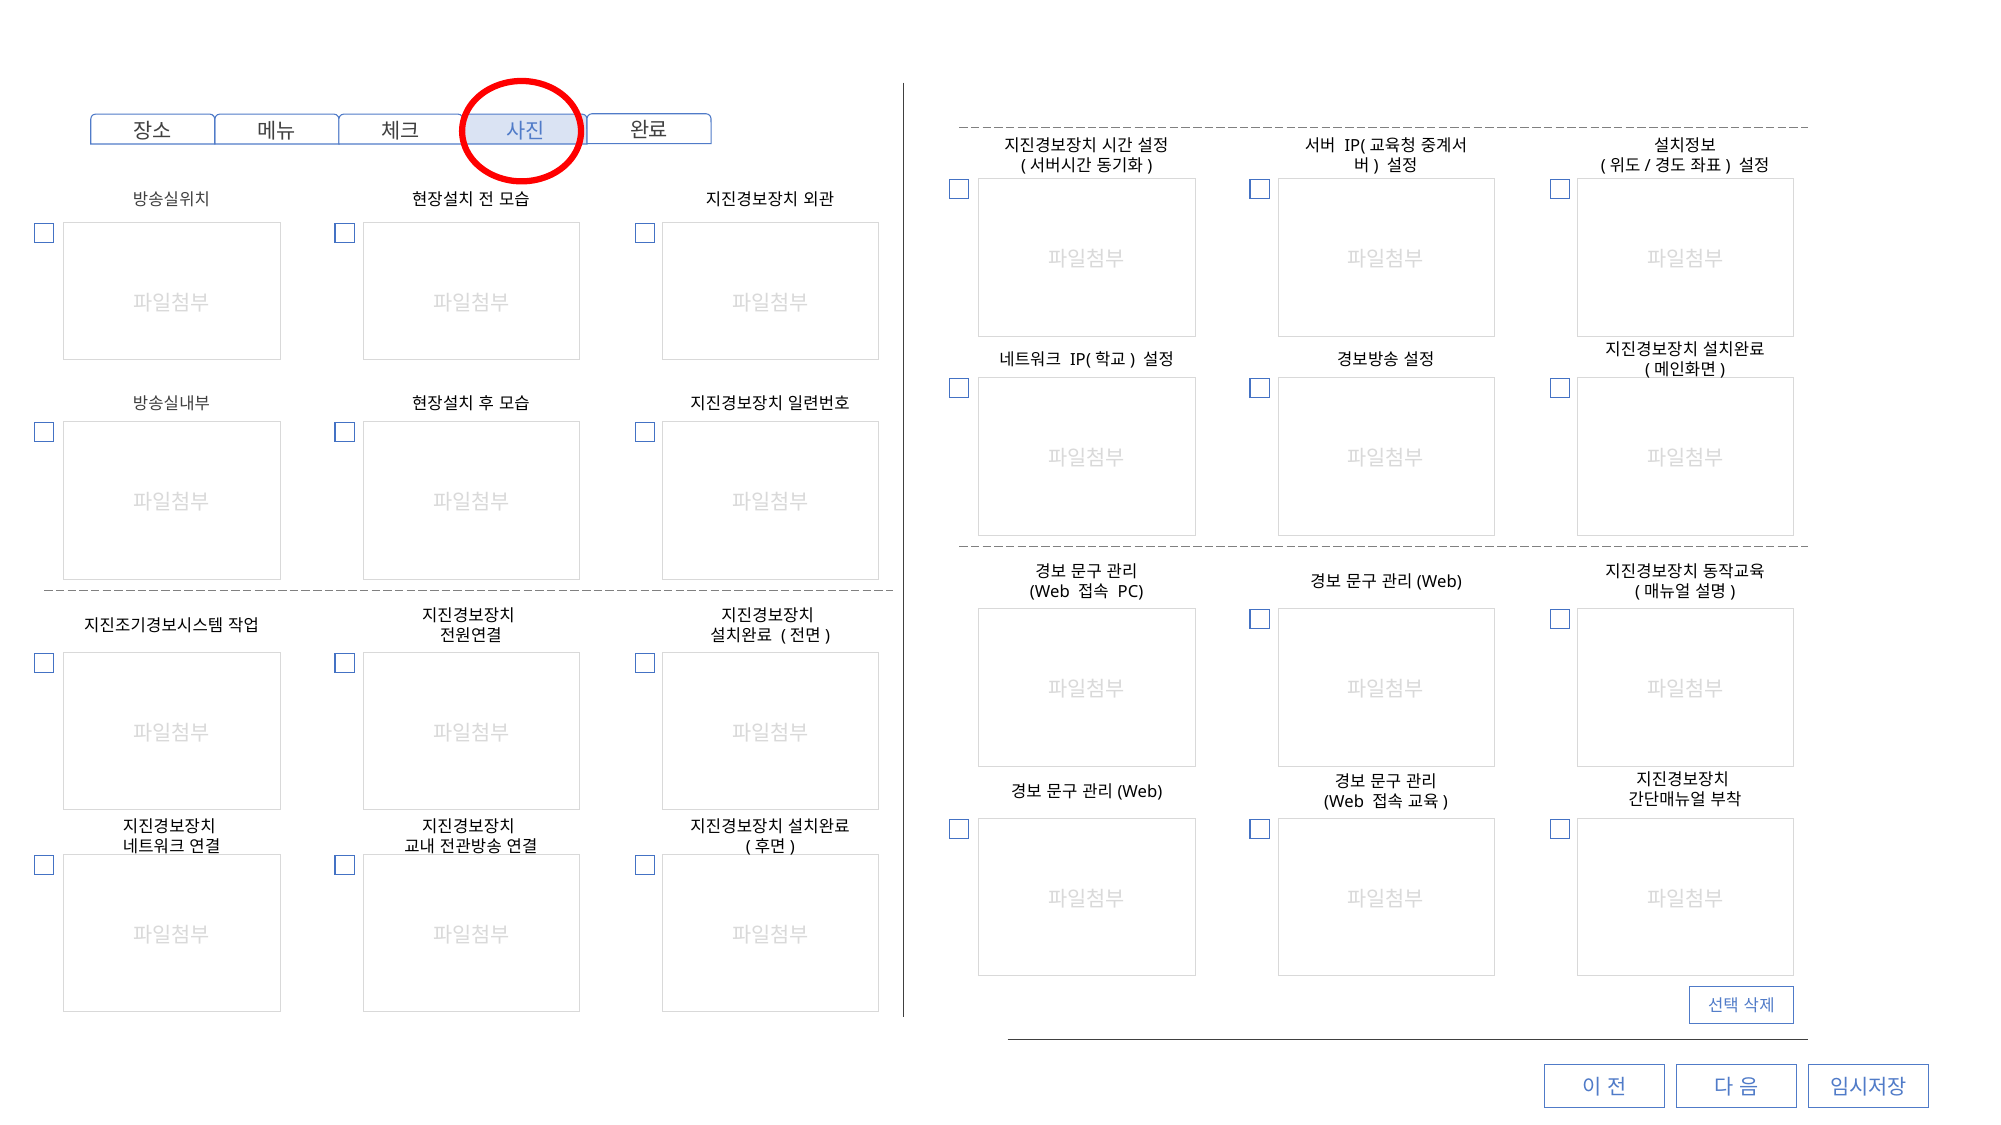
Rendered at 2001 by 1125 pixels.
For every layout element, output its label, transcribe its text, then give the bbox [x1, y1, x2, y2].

text_box 파일첨부 [411, 481, 531, 522]
text_box [34, 854, 55, 875]
text_box 지진경보장치 전원연결 [362, 597, 580, 653]
text_box 파일첨부 [1326, 877, 1446, 918]
text_box [978, 178, 1196, 337]
text_box [661, 222, 879, 360]
text_box [634, 222, 656, 244]
text_box [634, 422, 656, 443]
text_box [63, 853, 281, 1012]
text_box [1277, 183, 1495, 337]
text_box [661, 651, 879, 811]
text_box [978, 377, 1196, 536]
text_box [63, 651, 281, 811]
text_box 경보 문구 관리(Web) [1277, 563, 1495, 599]
text_box [463, 144, 581, 183]
text_box 선택 삭제 [1689, 986, 1794, 1025]
text_box [362, 653, 580, 808]
text_box 파일첨부 [711, 282, 830, 323]
text_box 파일첨부 [711, 712, 830, 752]
text_box [334, 422, 355, 443]
text_box [1576, 607, 1794, 767]
text_box [1549, 178, 1571, 200]
text_box 파일첨부 [1027, 437, 1146, 478]
text_box 파일첨부 [1626, 437, 1745, 478]
text_box 경보방송 설정 [1277, 341, 1495, 377]
text_box [634, 652, 656, 674]
text_box [949, 178, 970, 200]
text_box 지진조기경보시스템 작업 [63, 607, 280, 643]
text_box 파일첨부 [1326, 437, 1446, 478]
text_box 파일첨부 [711, 913, 830, 954]
text_box 경보 문구 관리(Web) [978, 773, 1195, 808]
text_box 다 음 [1676, 1064, 1797, 1109]
text_box 임시저장 [1807, 1064, 1929, 1109]
text_box [1576, 817, 1794, 976]
text_box [334, 652, 355, 674]
text_box 파일첨부 [112, 282, 231, 323]
text_box [1576, 178, 1794, 337]
text_box 완료 [585, 112, 713, 145]
text_box [464, 79, 579, 114]
text_box 파일첨부 [112, 712, 231, 752]
text_box 지진경보장치 동작교육 (매뉴얼 설명) [1577, 553, 1794, 609]
text_box [1277, 377, 1495, 536]
text_box [1277, 607, 1495, 763]
text_box 지진경보장치 간단매뉴얼 부착 [1577, 761, 1794, 817]
text_box [978, 607, 1196, 767]
text_box 지진경보장치 설치완료 (후면) [662, 808, 879, 863]
text_box [63, 222, 281, 360]
text_box 파일첨부 [112, 481, 231, 522]
text_box [1549, 378, 1571, 399]
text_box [90, 114, 587, 144]
text_box 지진경보장치 설치완료 (전면) [662, 597, 879, 653]
text_box [1249, 178, 1270, 200]
text_box 경보 문구 관리 (Web 접속 교육) [1277, 763, 1495, 818]
text_box [978, 817, 1196, 976]
text_box [34, 422, 55, 443]
text_box 지진경보장치 외관 [662, 181, 879, 217]
text_box [34, 222, 55, 244]
text_box 이 전 [1544, 1064, 1666, 1109]
text_box [362, 222, 580, 360]
text_box 파일첨부 [1027, 238, 1146, 279]
text_box 네트워크 IP(학교) 설정 [978, 341, 1195, 377]
text_box 파일첨부 [1027, 668, 1146, 708]
text_box [362, 863, 580, 1012]
text_box 지진경보장치 네트워크 연결 [63, 808, 280, 863]
text_box [1549, 818, 1571, 839]
text_box 파일첨부 [411, 913, 531, 954]
text_box [1549, 608, 1571, 630]
text_box 지진경보장치 일련번호 [662, 385, 879, 421]
text_box [661, 421, 879, 580]
text_box [634, 854, 656, 875]
text_box [1249, 608, 1270, 630]
text_box [34, 652, 55, 674]
text_box 서버 IP(교육청 중계서버) 설정 [1277, 128, 1495, 183]
text_box [949, 818, 970, 839]
text_box 방송실위치 [63, 181, 280, 217]
text_box [1576, 377, 1794, 536]
text_box 파일첨부 [411, 282, 531, 323]
text_box [362, 421, 580, 580]
text_box 파일첨부 [411, 712, 531, 752]
text_box 파일첨부 [1027, 877, 1146, 918]
text_box 파일첨부 [1626, 238, 1745, 279]
text_box [63, 421, 281, 580]
text_box 현장설치 후 모습 [362, 385, 580, 421]
text_box 지진경보장치 설치완료 (메인화면) [1577, 331, 1794, 387]
text_box [949, 378, 970, 399]
text_box 지진경보장치 교내 전관방송 연결 [362, 808, 580, 863]
text_box [1249, 378, 1270, 399]
text_box [334, 222, 355, 244]
text_box 파일첨부 [1626, 668, 1745, 708]
text_box 지진경보장치 시간 설정 (서버시간 동기화) [978, 128, 1195, 183]
text_box 파일첨부 [1326, 668, 1446, 708]
text_box [1277, 818, 1495, 976]
text_box 설치정보 (위도/경도 좌표) 설정 [1577, 128, 1794, 183]
text_box 경보 문구 관리 (Web 접속 PC) [978, 553, 1195, 609]
text_box [334, 854, 355, 875]
text_box [1249, 818, 1270, 839]
text_box 현장설치 전 모습 [362, 181, 580, 217]
text_box 파일첨부 [1626, 877, 1745, 918]
text_box 파일첨부 [711, 481, 830, 522]
text_box 방송실내부 [63, 385, 280, 421]
text_box [661, 853, 879, 1012]
text_box 파일첨부 [1326, 238, 1446, 279]
text_box 파일첨부 [112, 913, 231, 954]
